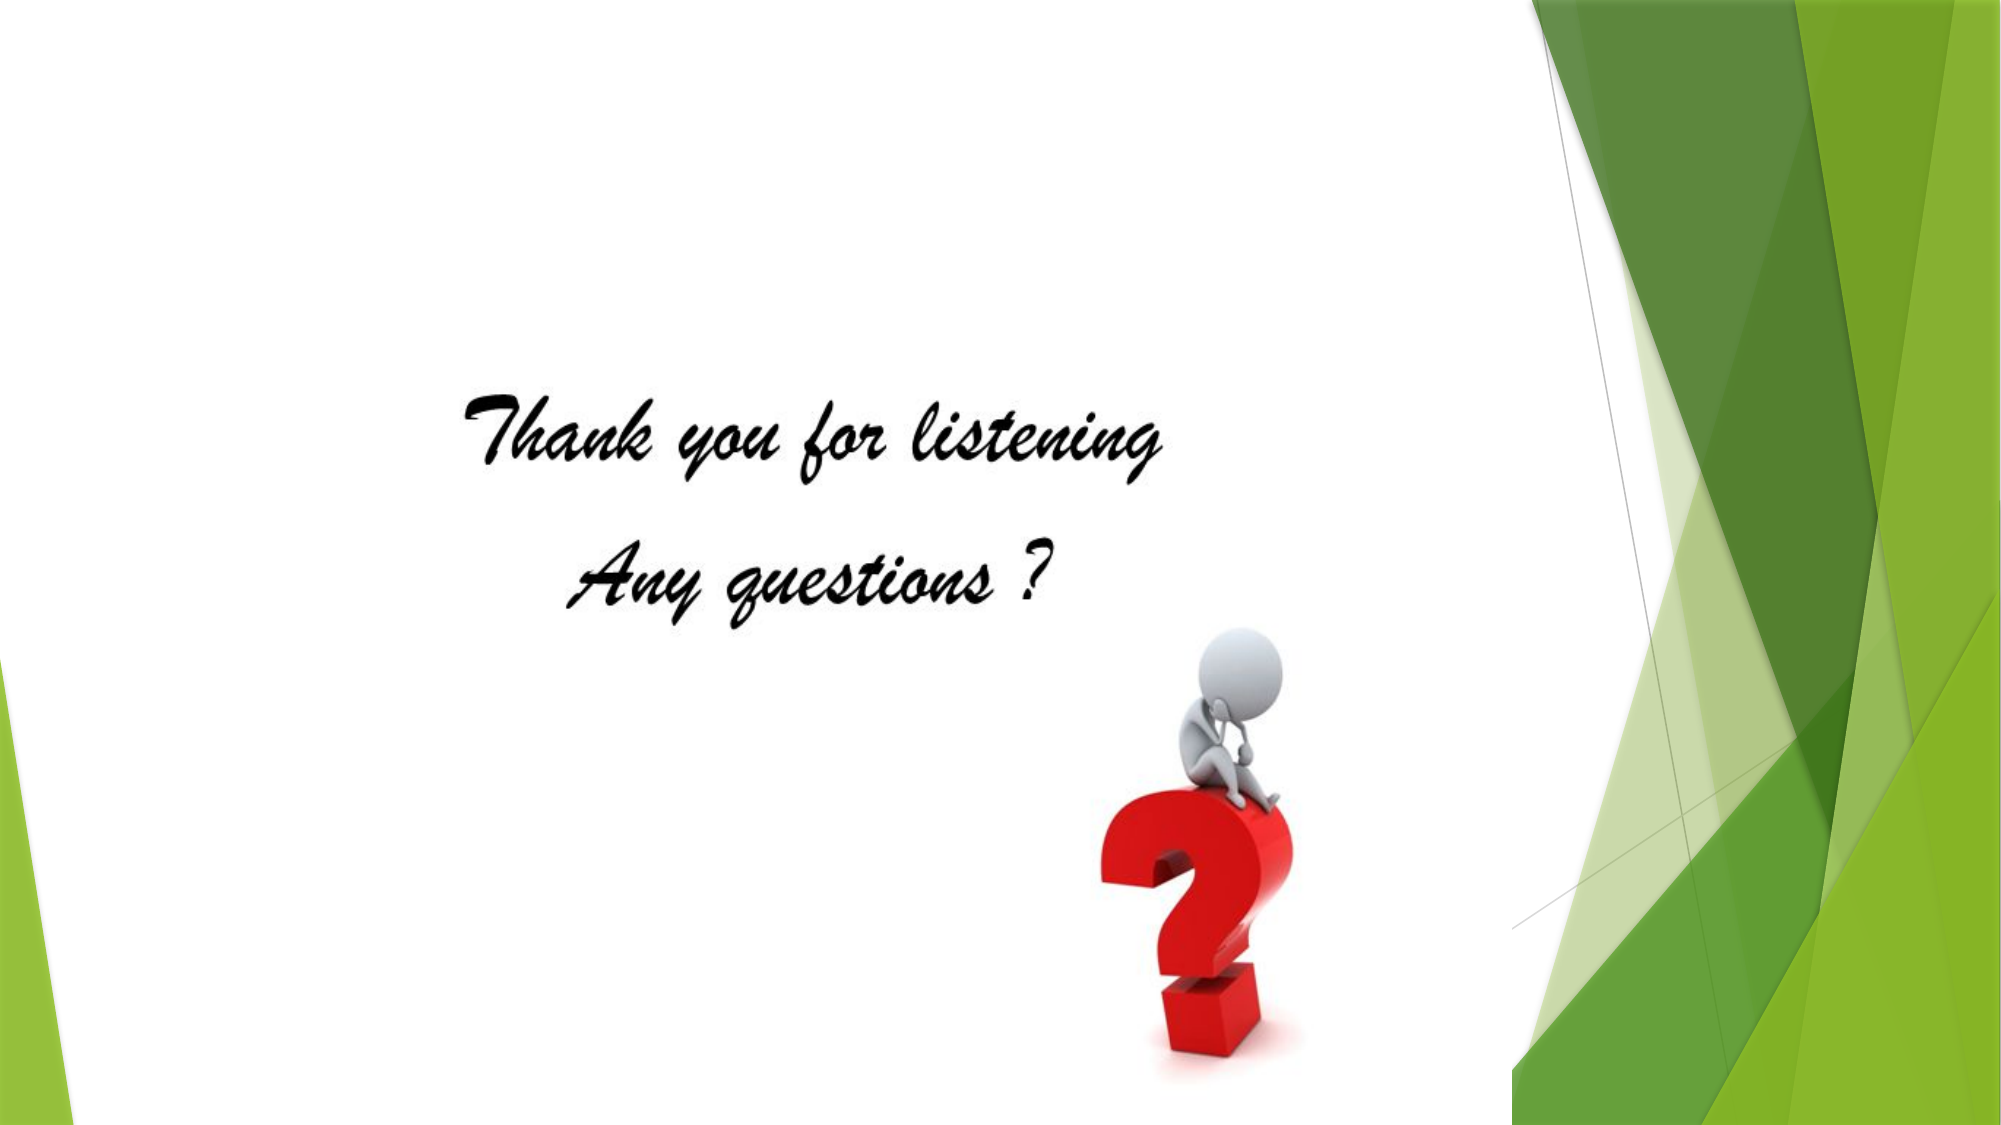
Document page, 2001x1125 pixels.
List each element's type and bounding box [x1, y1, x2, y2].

picture [108, 0, 1512, 1125]
